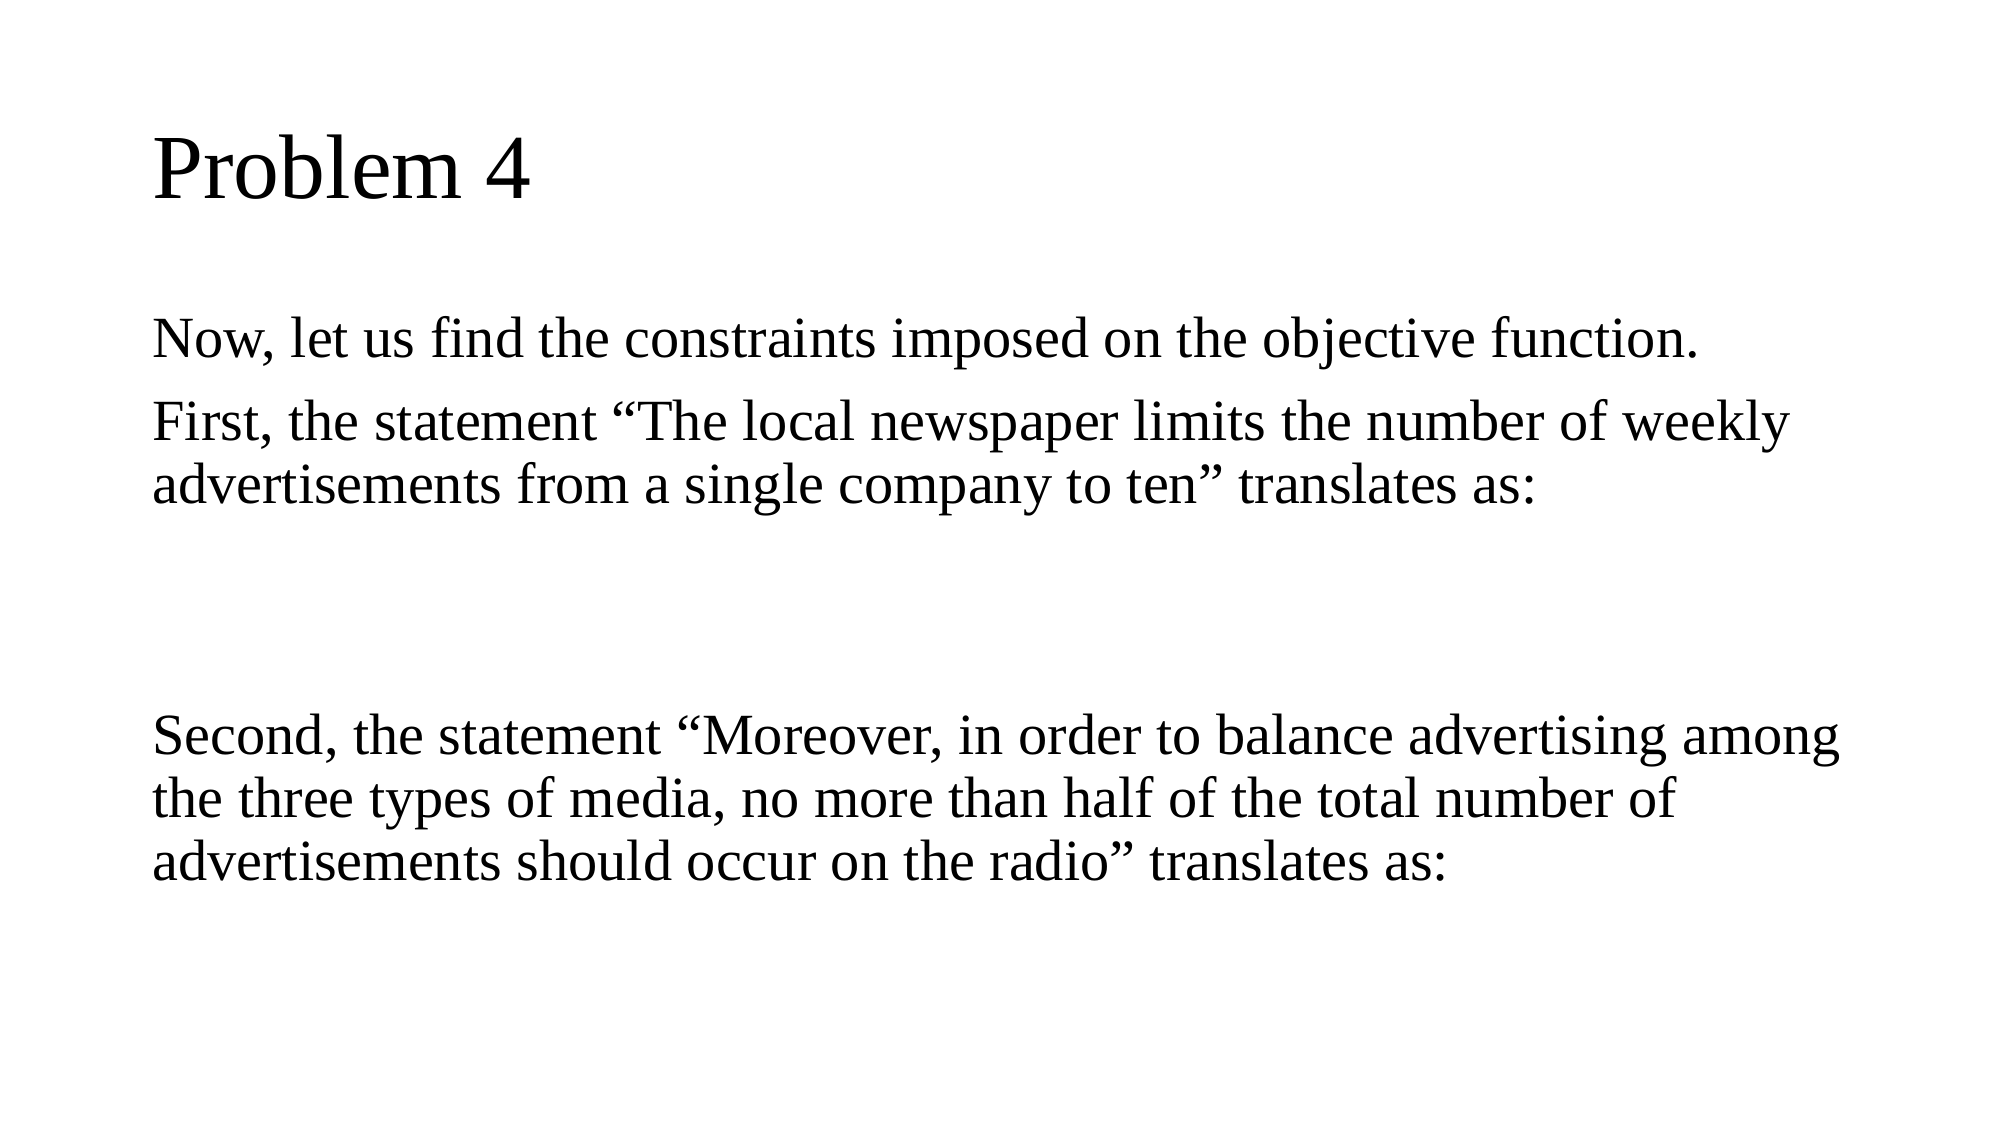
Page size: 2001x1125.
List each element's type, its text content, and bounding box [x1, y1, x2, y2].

title Problem 4 [137, 59, 1863, 278]
